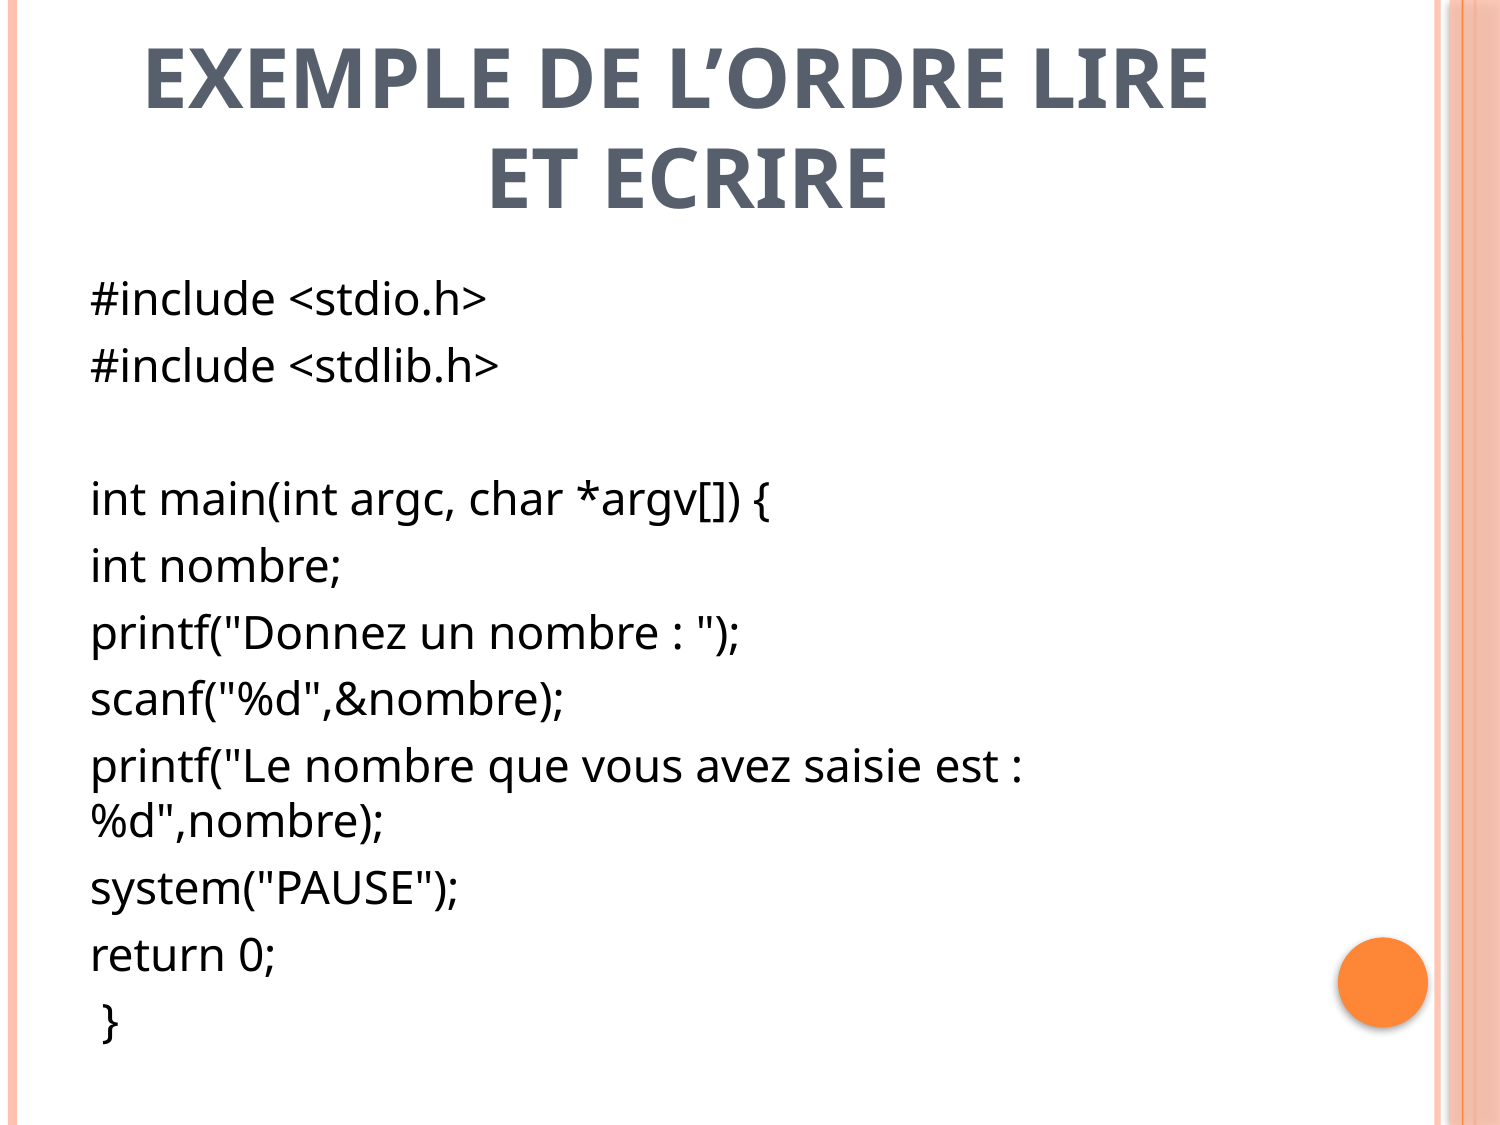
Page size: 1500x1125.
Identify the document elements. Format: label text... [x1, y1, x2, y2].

list #include <stdio.h> #include <stdlib.h> int main(int argc, char *argv[]) { int nombre; printf("Donnez un nombre : "); scanf("%d",&nombre); printf("Le nombre que vous avez saisie est : %d",nombre); system("PAUSE"); return 0; } [75, 262, 1300, 1062]
title Exemple de l’ordre Lire et Ecrire [75, 45, 1300, 233]
